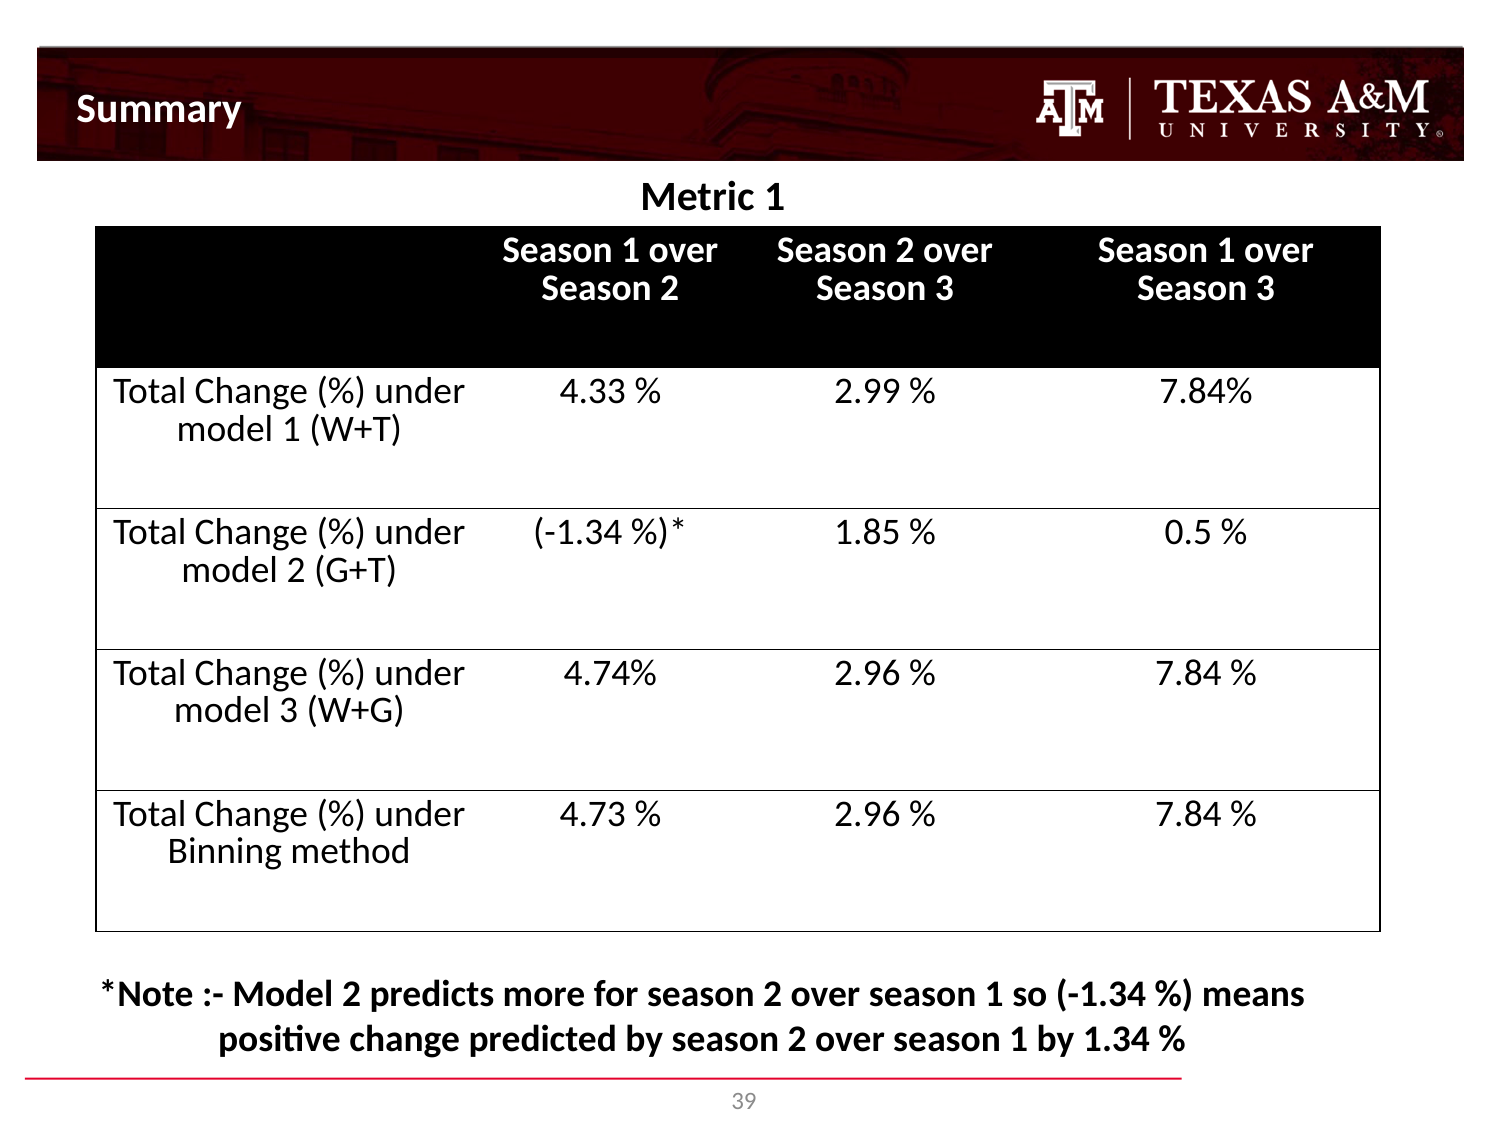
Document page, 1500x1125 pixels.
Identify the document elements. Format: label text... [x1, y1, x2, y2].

table_cell Total Change (%) under Binning method [97, 791, 483, 931]
table_cell 1.85 % [738, 509, 1032, 649]
table_cell 2.99 % [738, 368, 1032, 508]
table_header Season 1 over Season 3 [1032, 227, 1379, 367]
text_box *Note :- Model 2 predicts more for season 2 over season 1 so (-1.34 %) means positive change predicted by season 2 over season 1 by 1.34 % [36, 961, 1369, 1067]
table_cell 7.84 % [1032, 650, 1379, 790]
text_box Summary [61, 73, 355, 139]
table_cell 4.74% [483, 650, 738, 790]
table_cell 2.96 % [738, 650, 1032, 790]
table_cell 0.5 % [1032, 509, 1379, 649]
table_cell 7.84% [1032, 368, 1379, 508]
table_cell 2.96 % [738, 791, 1032, 931]
picture [37, 45, 1464, 161]
slide_number 39 [421, 1069, 772, 1125]
table_header Season 2 over Season 3 [738, 227, 1032, 367]
table_header Season 1 over Season 2 [483, 227, 738, 367]
table_cell Total Change (%) under model 2 (G+T) [97, 509, 483, 649]
table_cell 4.33 % [483, 368, 738, 508]
table_header [97, 227, 483, 367]
table_cell 7.84 % [1032, 791, 1379, 931]
table_cell Total Change (%) under model 3 (W+G) [97, 650, 483, 790]
table_cell 4.73 % [483, 791, 738, 931]
table_cell (-1.34 %)* [483, 509, 738, 649]
text_box Metric 1 [625, 161, 805, 226]
table_cell Total Change (%) under model 1 (W+T) [97, 368, 483, 508]
